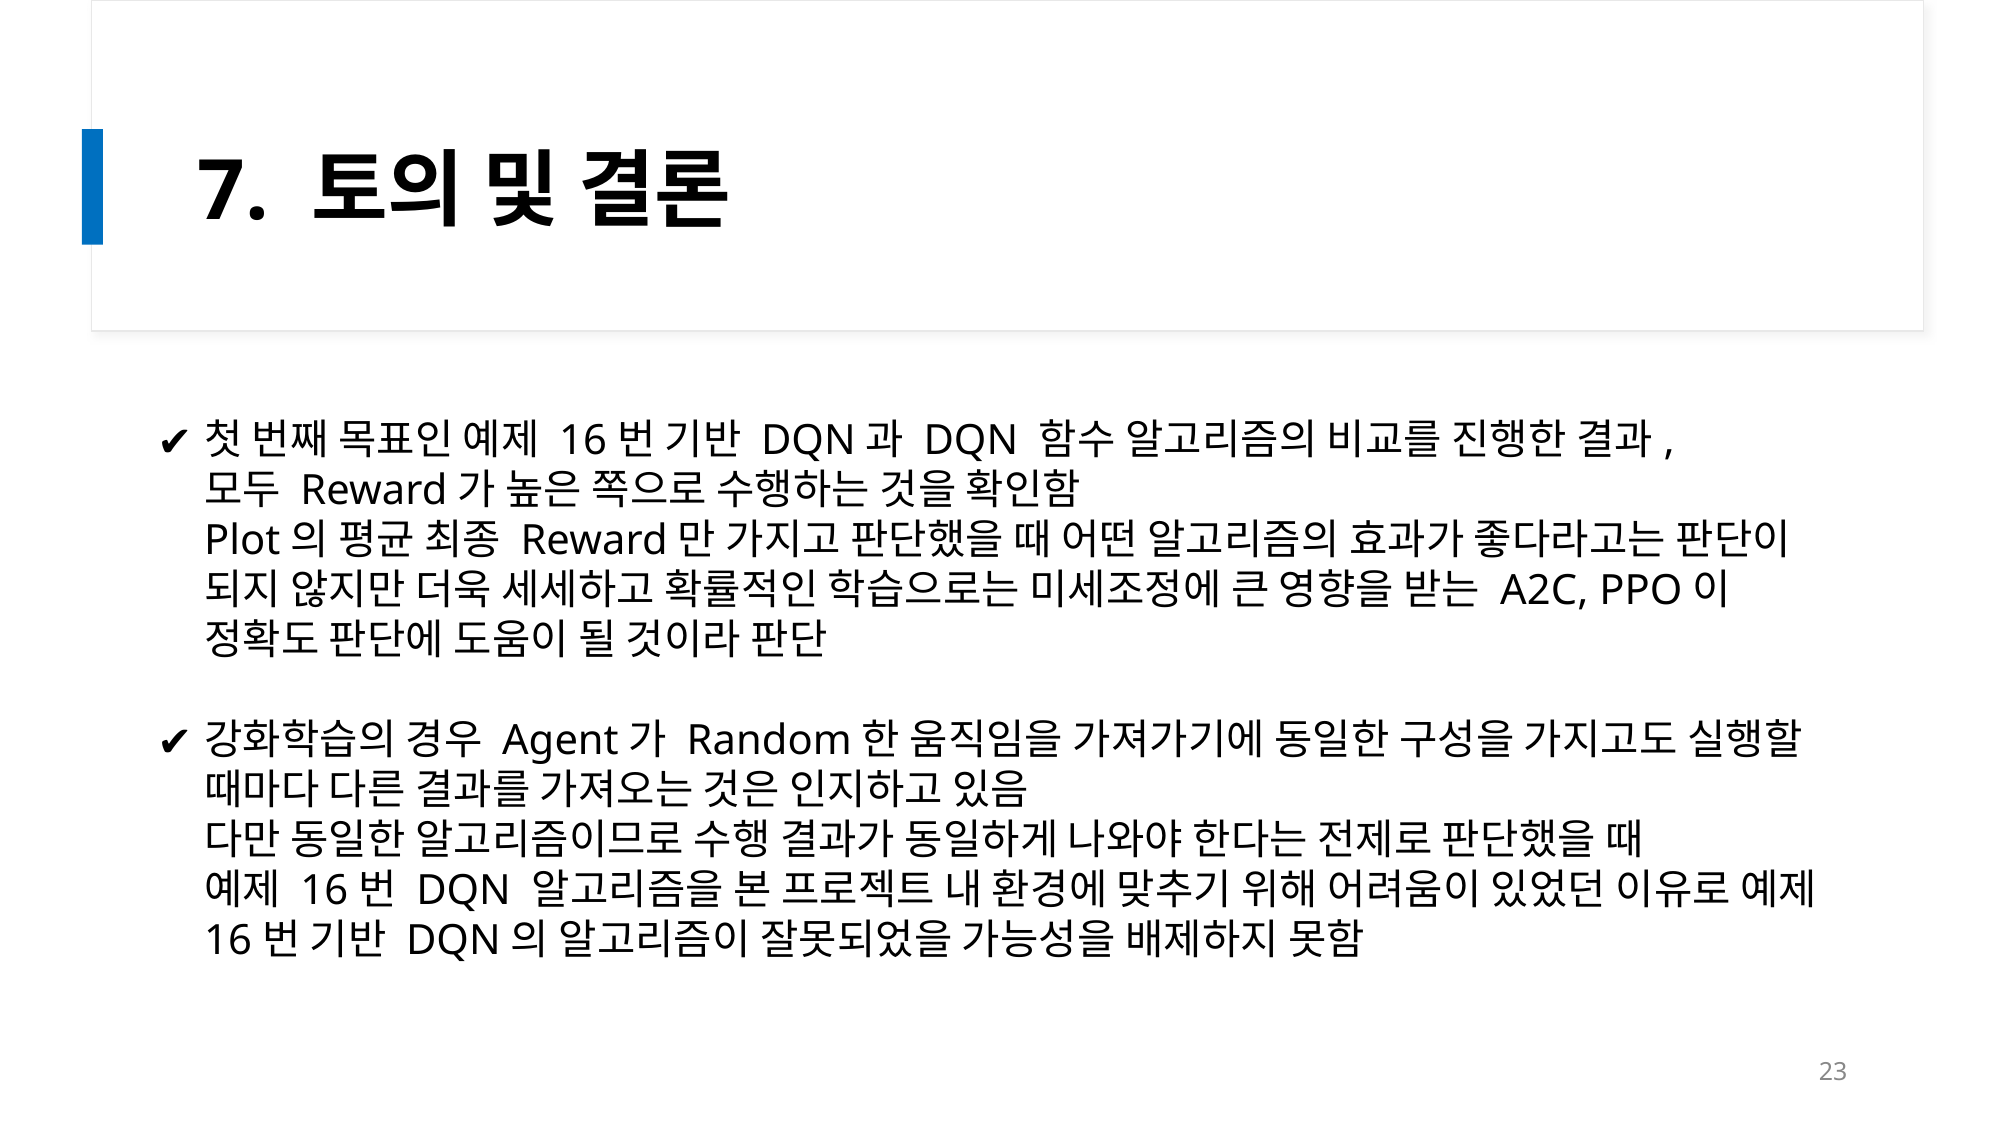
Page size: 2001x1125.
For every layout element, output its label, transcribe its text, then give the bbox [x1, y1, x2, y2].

title 7. 토의 및 결론 [183, 90, 1851, 284]
slide_number ‹#› [1412, 1042, 1863, 1103]
text_box 첫 번째 목표인 예제 16번 기반 DQN과 DQN 함수 알고리즘의 비교를 진행한 결과, 모두 Reward가 높은 쪽으로 수행하는 것을 확인함 Plot의 평균 최종 Reward만 가지고 판단했을 때 어떤 알고리즘의 효과가 좋다라고는 판단이 되지 않지만 더욱 세세하고 확률적인 학습으로는 미세조정에 큰 영향을 받는 A2C, PPO이 정확도 판단에 도움이 될 것이라 판단 강화학습의 경우 Agent가 Random한 움직임을 가져가기에 동일한 구성을 가지고도 실행할 때마다 다른 결과를 가져오는 것은 인지하고 있음 다만 동일한 알고리즘이므로 수행 결과가 동일하게 나와야 한다는 전제로 판단했을 때 예제 16번 DQN 알고리즘을 본 프로젝트 내 환경에 맞추기 위해 어려움이 있었던 이유로 예제 16번 기반 DQN의 알고리즘이 잘못되었을 가능성을 배제하지 못함 [142, 405, 1851, 971]
